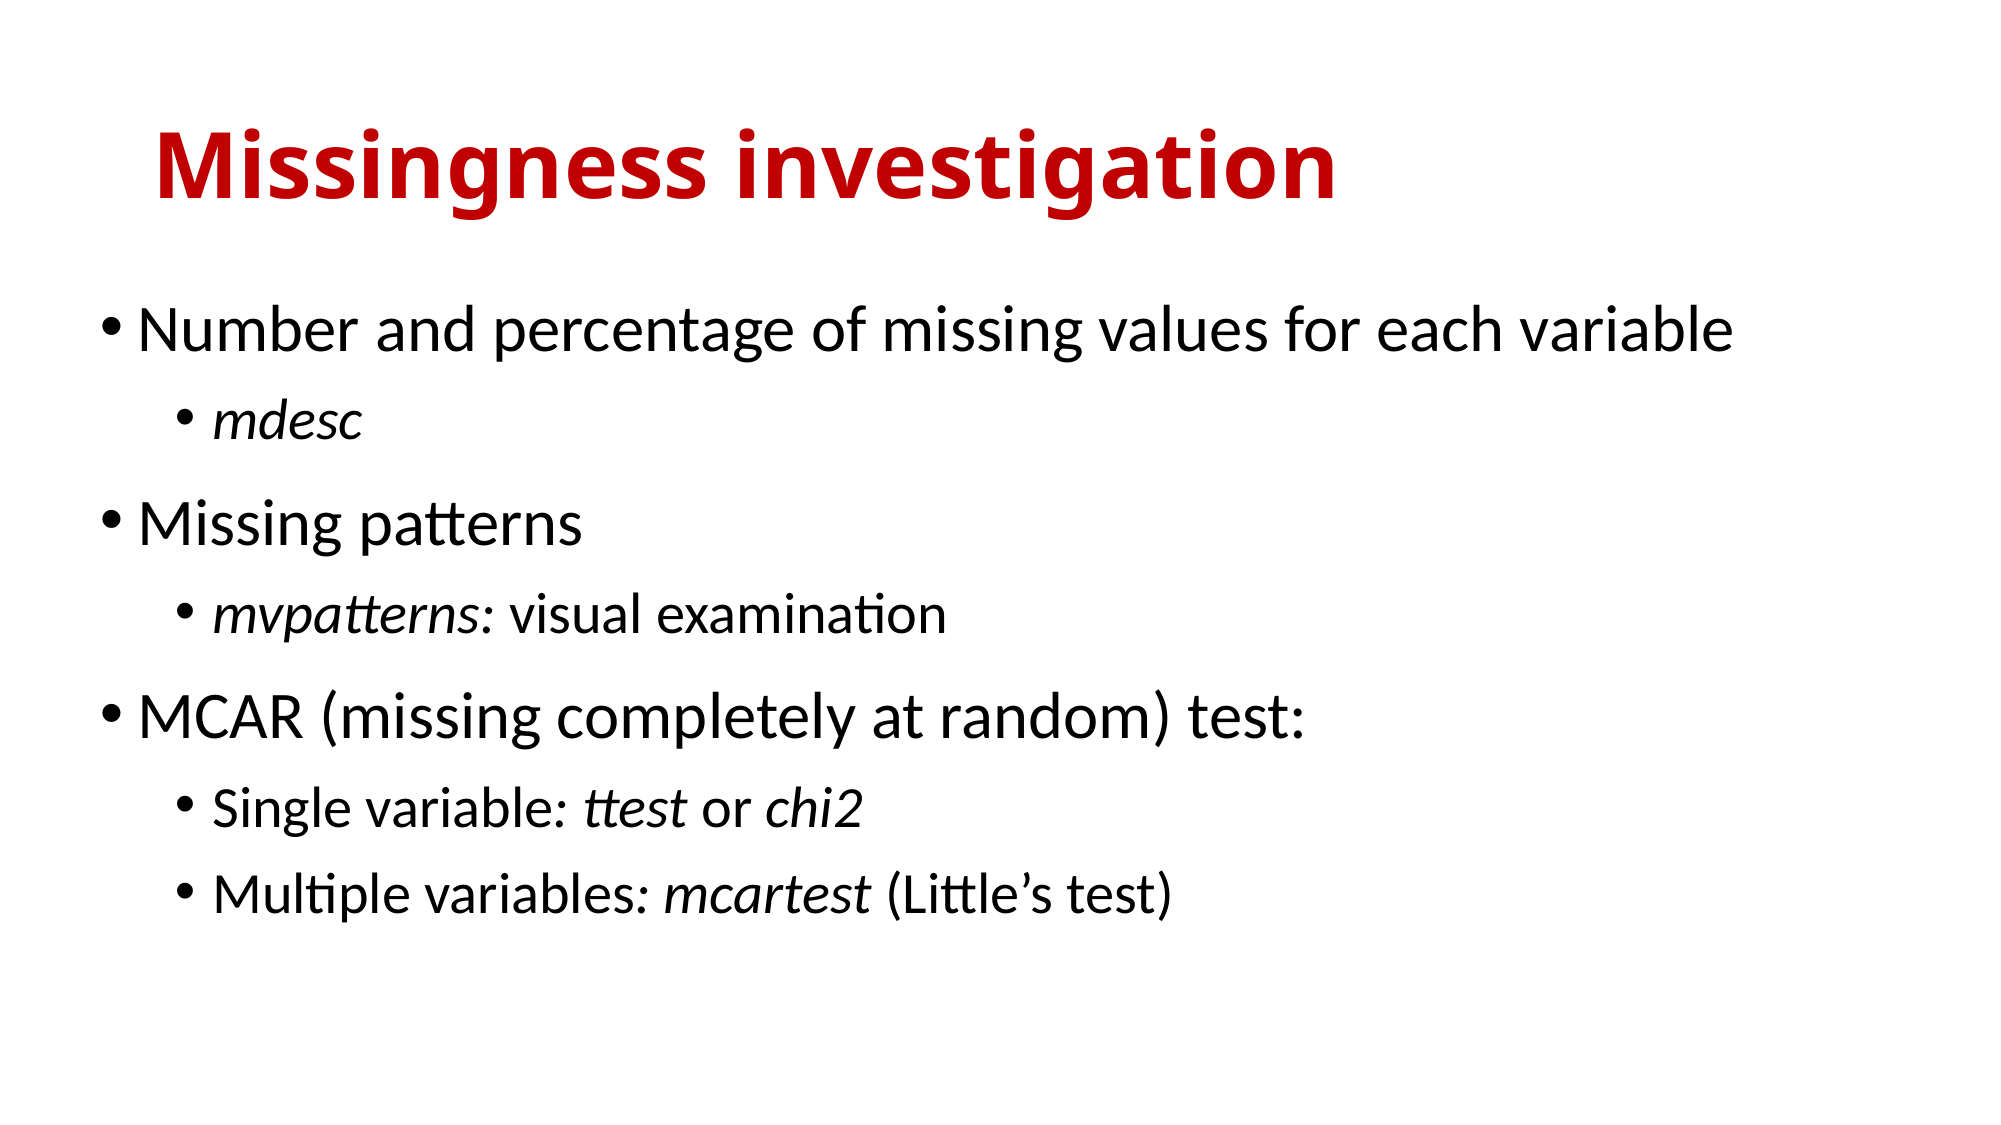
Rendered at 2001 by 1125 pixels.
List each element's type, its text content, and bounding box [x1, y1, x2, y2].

title Missingness investigation [137, 59, 1863, 278]
